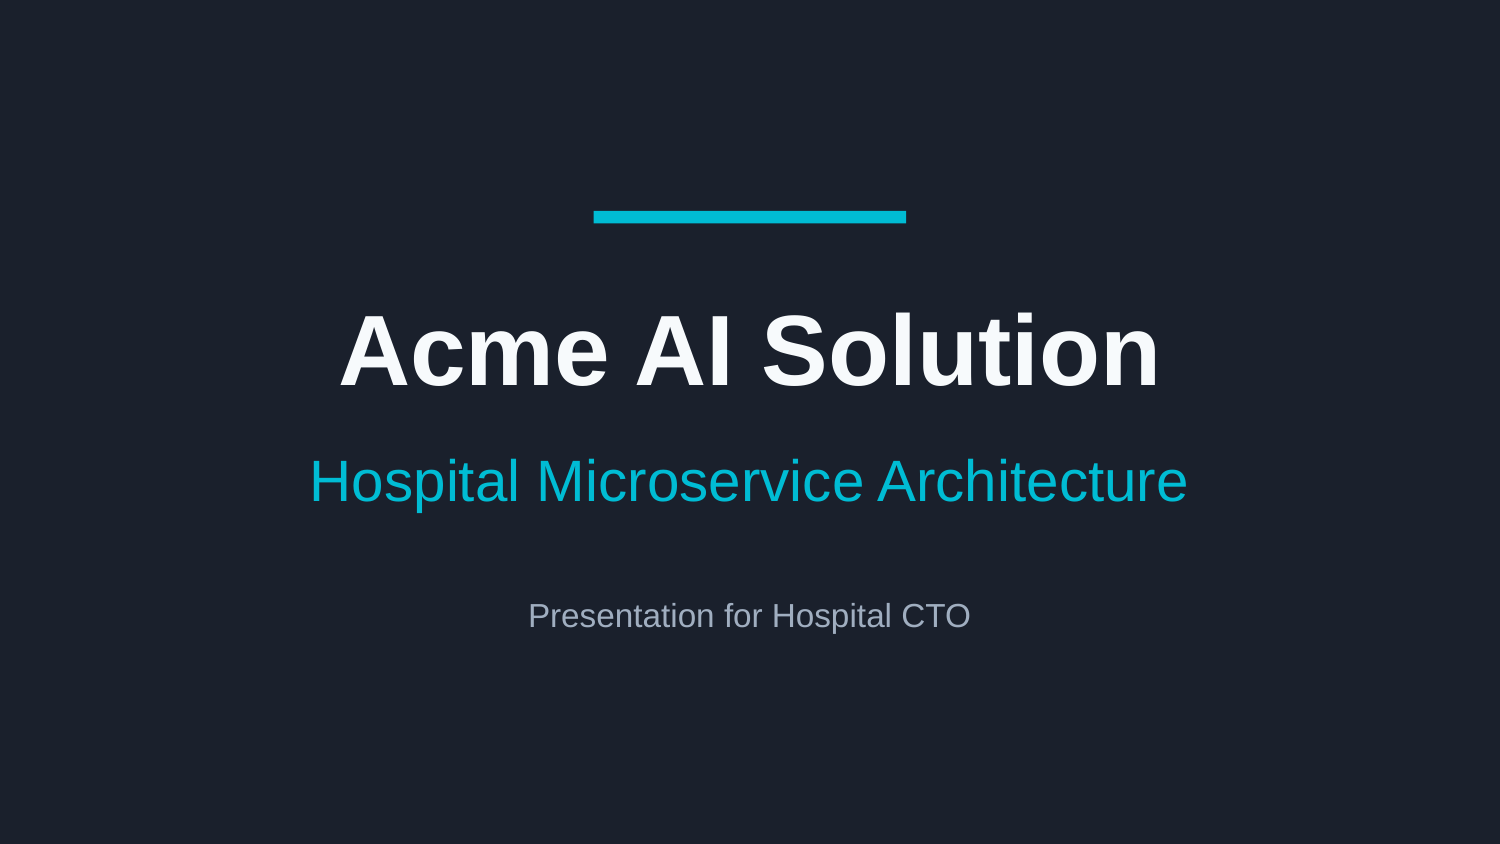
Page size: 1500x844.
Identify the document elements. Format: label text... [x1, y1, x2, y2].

text_box [593, 210, 907, 224]
text_box Acme AI Solution [112, 285, 1388, 402]
text_box Hospital Microservice Architecture [112, 443, 1388, 511]
text_box Presentation for Hospital CTO [112, 593, 1388, 633]
